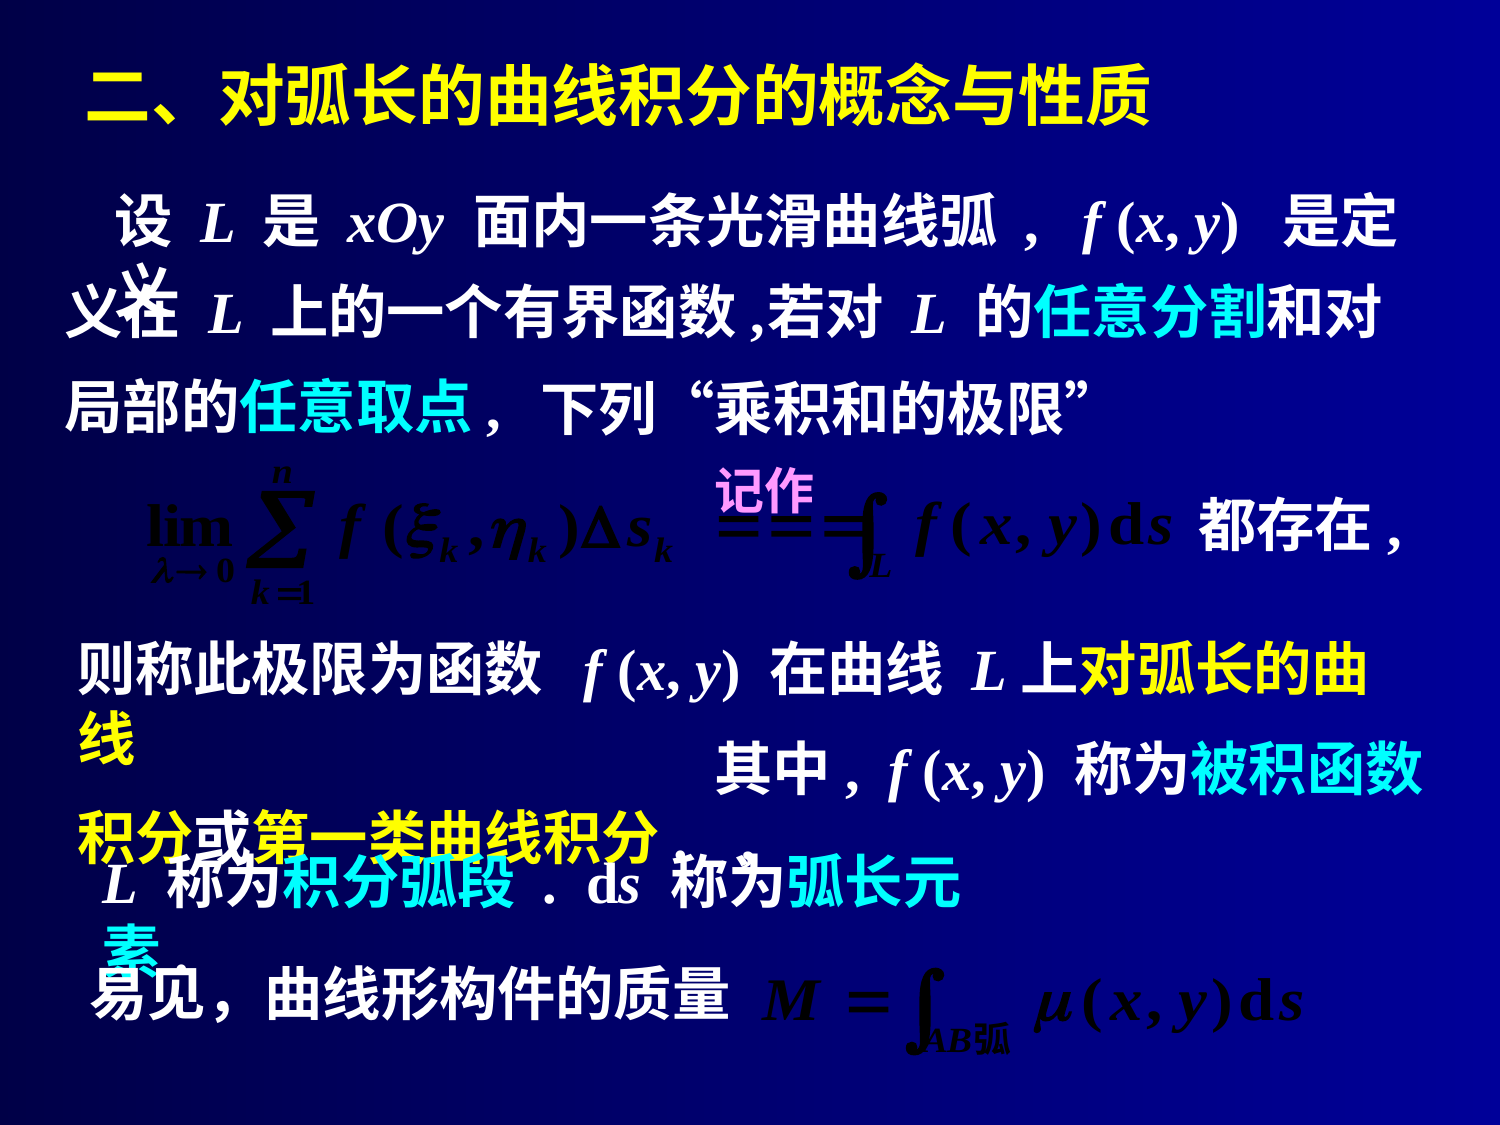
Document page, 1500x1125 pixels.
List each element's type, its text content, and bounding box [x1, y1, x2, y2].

text_box 设 L 是 xOy 面内一条光滑曲线弧 , f (x, y) 是定义 [99, 177, 1454, 332]
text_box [700, 452, 1186, 595]
text_box 则称此极限为函数 f (x, y) 在曲线 L上对弧长的曲线 积分或第一类曲线积分. [62, 624, 1400, 879]
text_box 下列“乘积和的极限” [487, 364, 1138, 450]
text_box 易见，曲线形构件的质量 [75, 950, 744, 1035]
text_box 其中, f (x, y) 称为被积函数 , [699, 724, 1463, 880]
text_box 局部的任意取点, [50, 362, 525, 448]
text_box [137, 445, 696, 618]
text_box 义在 L 上的一个有界函数, [49, 267, 712, 353]
title 二、对弧长的曲线积分的概念与性质 [49, 37, 1188, 151]
text_box 都存在, [1190, 480, 1421, 566]
text_box L 称为积分弧段 . ds 称为弧长元素. [87, 837, 1013, 950]
text_box 若对 L 的任意分割和对 [712, 267, 1413, 353]
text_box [749, 944, 1319, 1071]
